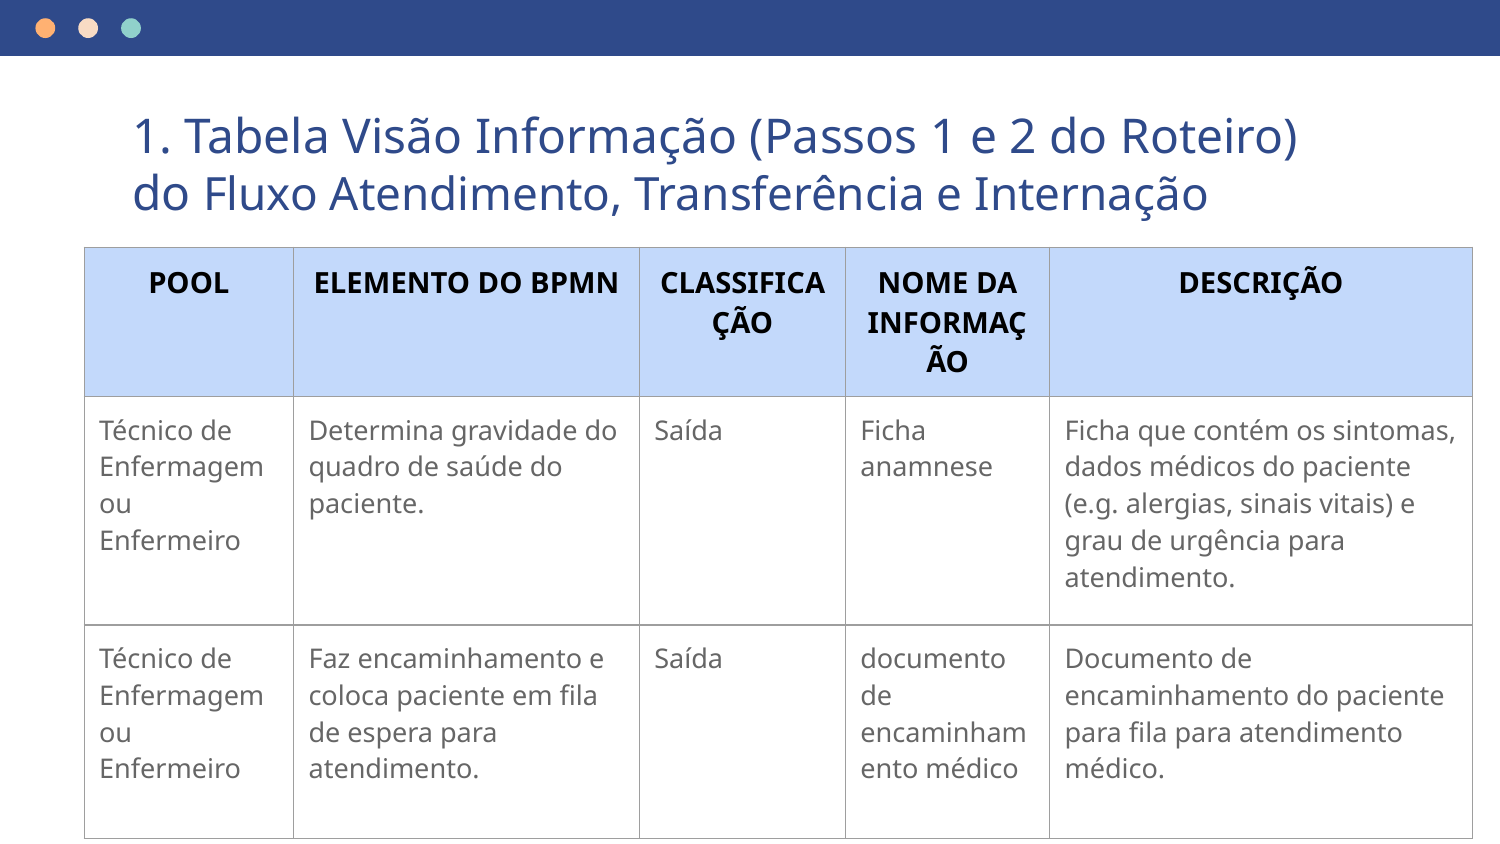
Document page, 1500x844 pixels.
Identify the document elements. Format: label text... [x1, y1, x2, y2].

table_cell documento de encaminhamento médico [846, 626, 1049, 838]
table_header CLASSIFICAÇÃO [640, 248, 845, 396]
title 1. Tabela Visão Informação (Passos 1 e 2 do Roteiro) do Fluxo Atendimento, Transferência e Internação [117, 90, 1383, 167]
table_cell Faz encaminhamento e coloca paciente em fila de espera para atendimento. [294, 626, 639, 838]
table_cell Ficha que contém os sintomas, dados médicos do paciente (e.g. alergias, sinais vitais) e grau de urgência para atendimento. [1050, 397, 1472, 624]
table_cell Determina gravidade do quadro de saúde do paciente. [294, 397, 639, 624]
table_header POOL [85, 248, 293, 396]
table_cell Saída [640, 626, 845, 838]
table_header ELEMENTO DO BPMN [294, 248, 639, 396]
table_cell Técnico de Enfermagem ou Enfermeiro [85, 626, 293, 838]
table_cell Ficha anamnese [846, 397, 1049, 624]
table_header DESCRIÇÃO [1050, 248, 1472, 396]
table_header NOME DA INFORMAÇÃO [846, 248, 1049, 396]
table_cell Técnico de Enfermagem ou Enfermeiro [85, 397, 293, 624]
table_cell Saída [640, 397, 845, 624]
table_cell Documento de encaminhamento do paciente para fila para atendimento médico. [1050, 626, 1472, 838]
